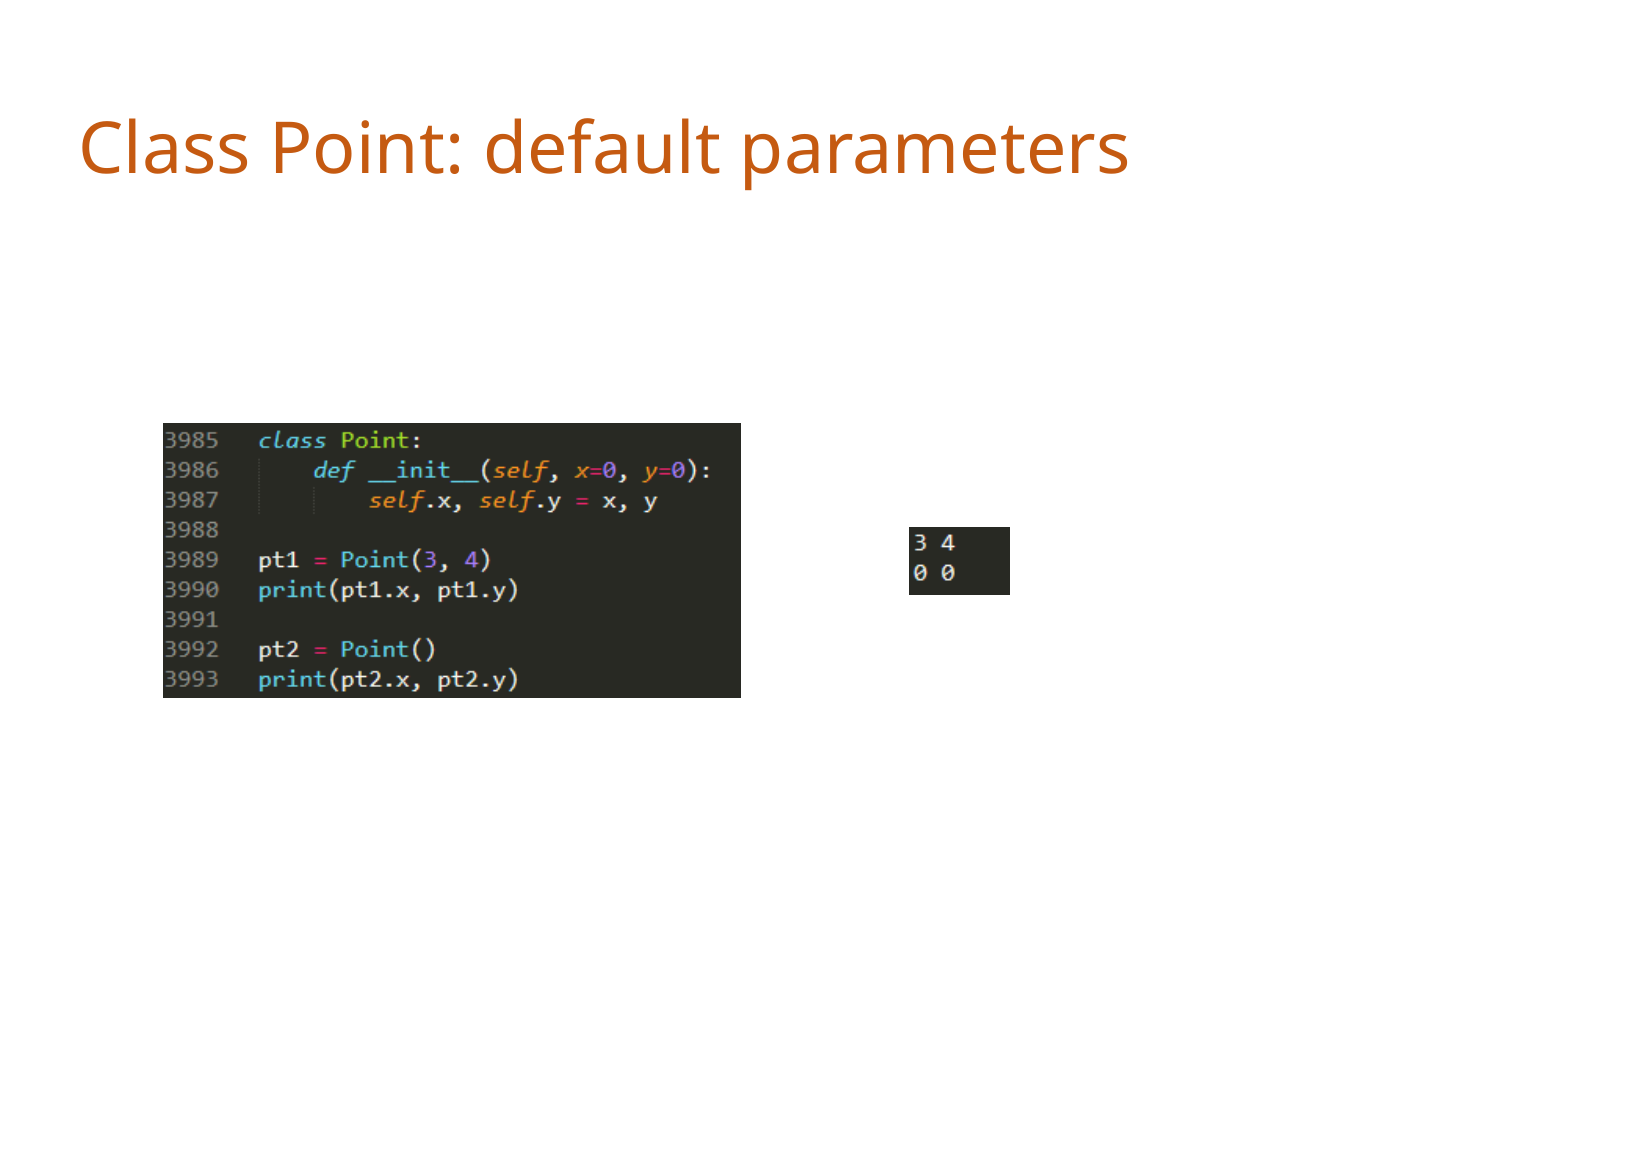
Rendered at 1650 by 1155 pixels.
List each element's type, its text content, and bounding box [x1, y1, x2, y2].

picture [163, 423, 741, 698]
picture [909, 526, 1010, 595]
text_box Class Point: default parameters [63, 94, 1147, 196]
